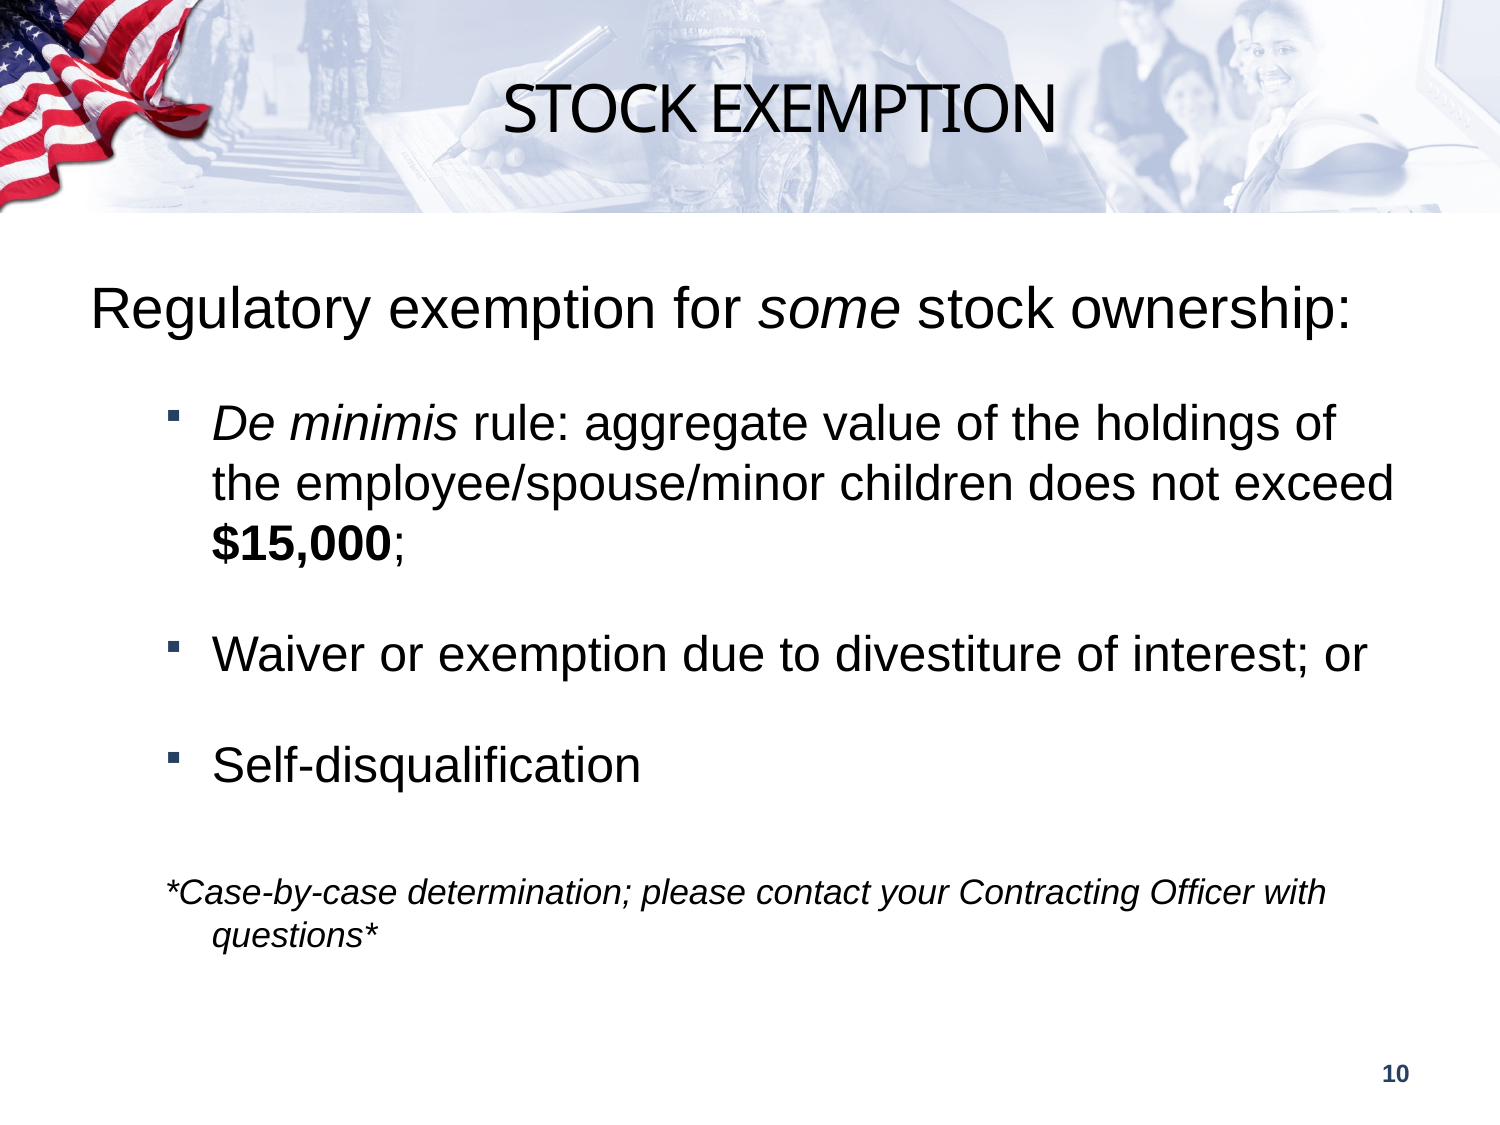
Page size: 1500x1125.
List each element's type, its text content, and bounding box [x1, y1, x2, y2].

list Regulatory exemption for some stock ownership: De minimis rule: aggregate value of the holdings of the employee/spouse/minor children does not exceed $15,000; Waiver or exemption due to divestiture of interest; or Self-disqualification *Case-by-case determination; please contact your Contracting Officer with questions* [75, 262, 1425, 1005]
title STOCK EXEMPTION [50, 12, 1500, 200]
slide_number 10 [1074, 1042, 1425, 1103]
picture [0, 0, 1500, 213]
